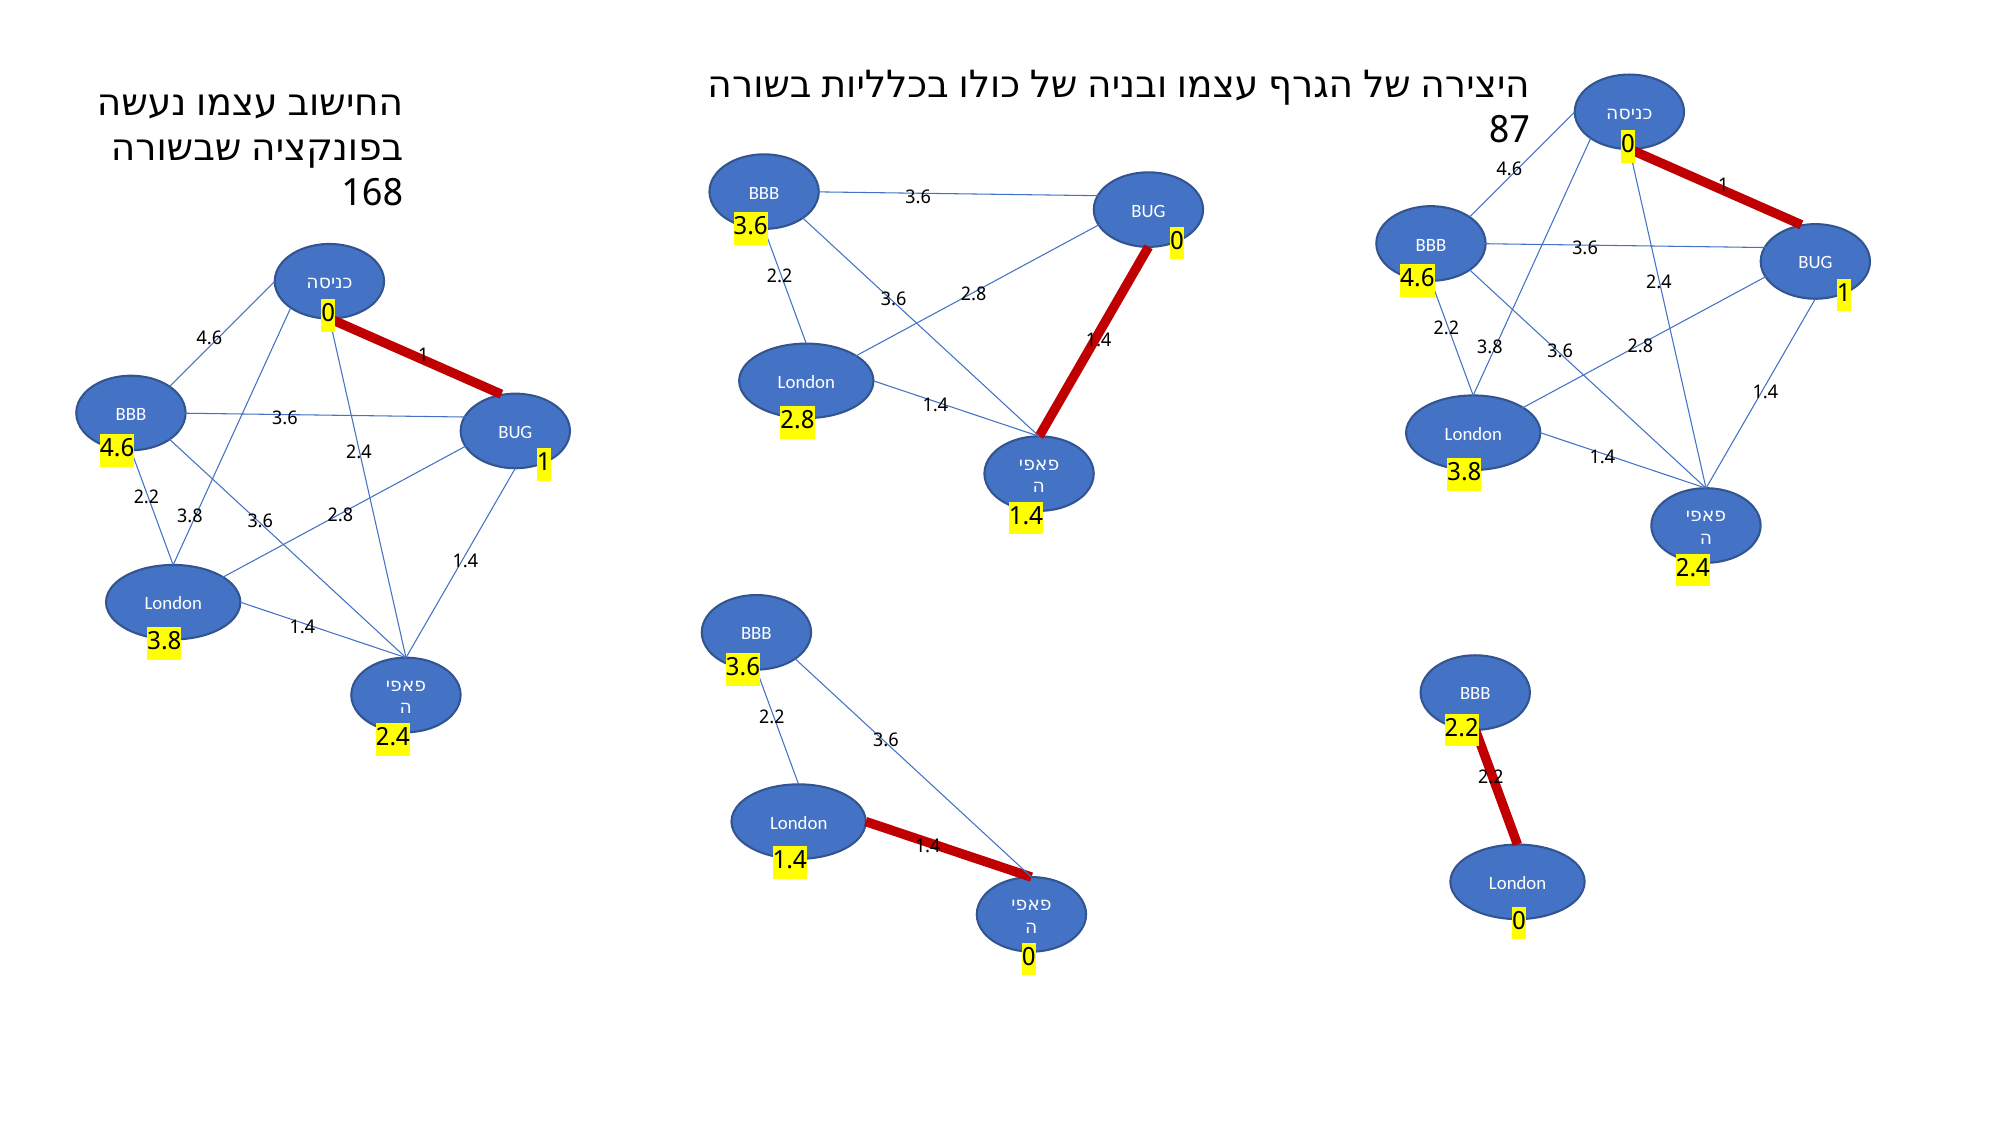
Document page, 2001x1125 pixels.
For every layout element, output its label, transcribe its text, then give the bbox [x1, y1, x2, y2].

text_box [75, 243, 570, 759]
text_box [1420, 655, 1585, 943]
text_box החישוב עצמו נעשה בפונקציה שבשורה 168 [62, 70, 419, 221]
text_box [701, 595, 1087, 978]
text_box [708, 154, 1204, 538]
text_box היצירה של הגרף עצמו ובניה של כולו בכלליות בשורה 87 [650, 52, 1546, 203]
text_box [1375, 74, 1871, 590]
